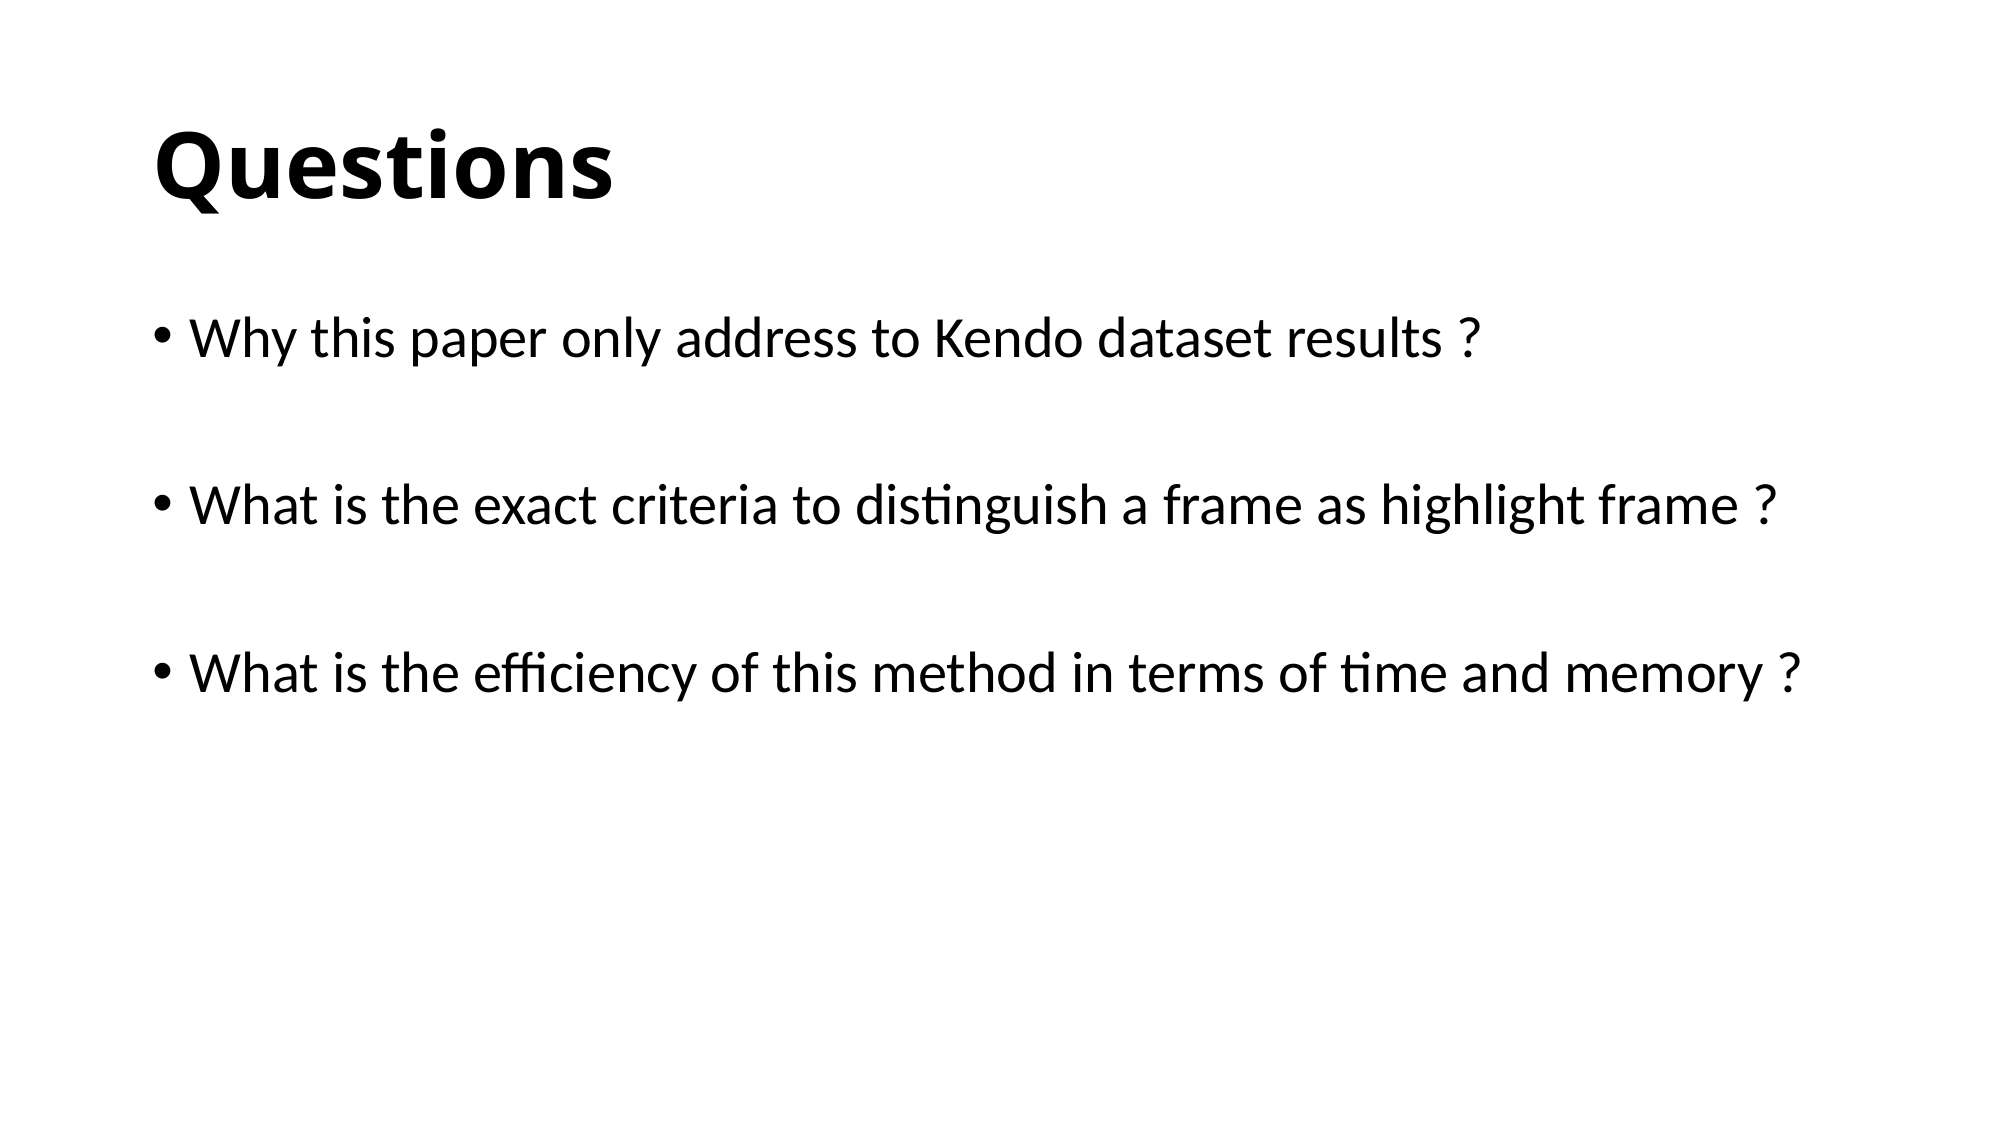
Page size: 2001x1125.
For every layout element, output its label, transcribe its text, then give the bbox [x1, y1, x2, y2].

list Why this paper only address to Kendo dataset results ? What is the exact criteria to distinguish a frame as highlight frame ? What is the efficiency of this method in terms of time and memory ? [137, 299, 1863, 1014]
title Questions [137, 59, 1863, 278]
